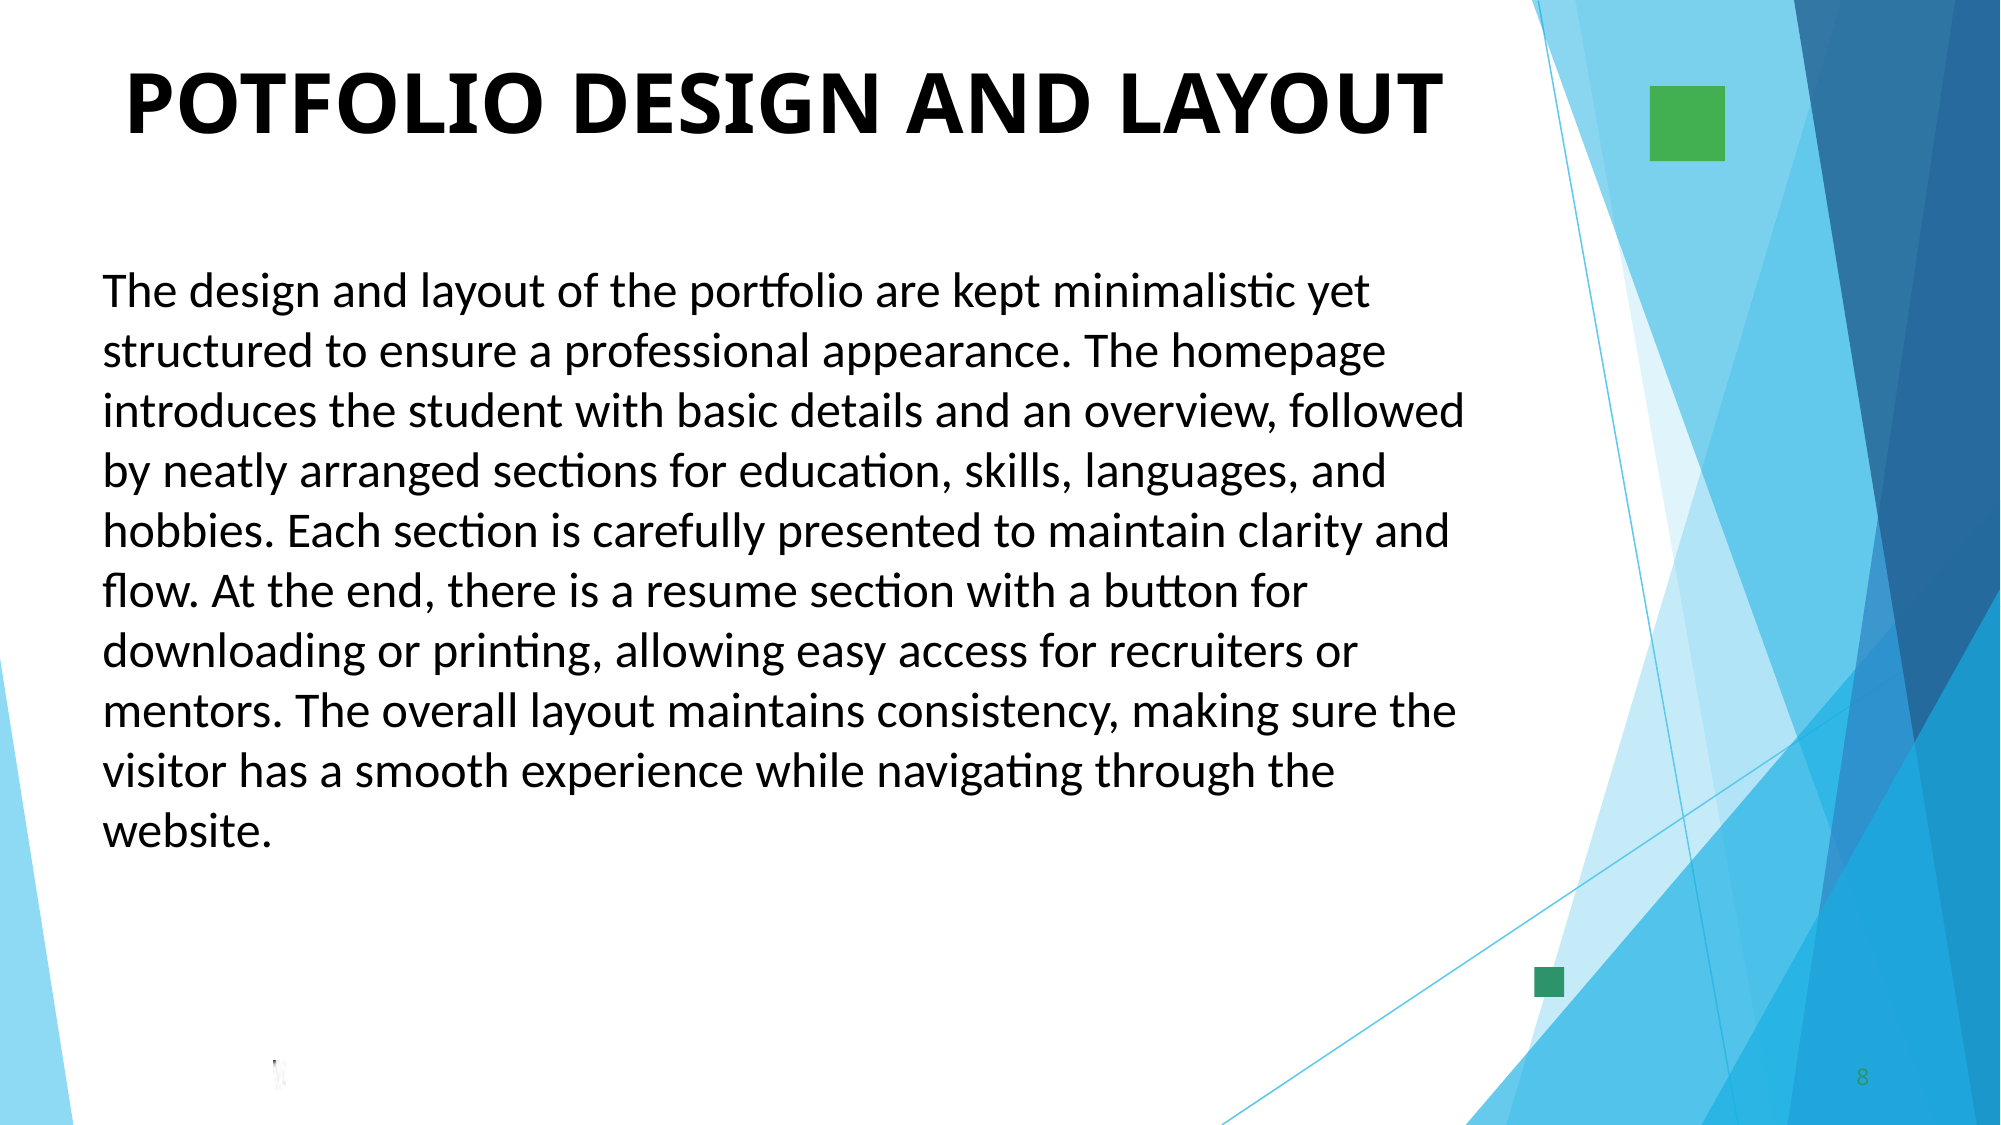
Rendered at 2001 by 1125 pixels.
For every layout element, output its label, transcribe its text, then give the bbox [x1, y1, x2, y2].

text_box [1534, 967, 1565, 997]
picture [273, 1060, 287, 1091]
text_box 8 [1849, 1061, 1888, 1095]
text_box The design and layout of the portfolio are kept minimalistic yet structured to ensure a professional appearance. The homepage introduces the student with basic details and an overview, followed by neatly arranged sections for education, skills, languages, and hobbies. Each section is carefully presented to maintain clarity and flow. At the end, there is a resume section with a button for downloading or printing, allowing easy access for recruiters or mentors. The overall layout maintains consistency, making sure the visitor has a smooth experience while navigating through the website. [87, 249, 1502, 955]
text_box [1649, 86, 1725, 162]
text_box POTFOLIO DESIGN AND LAYOUT [121, 47, 1564, 150]
